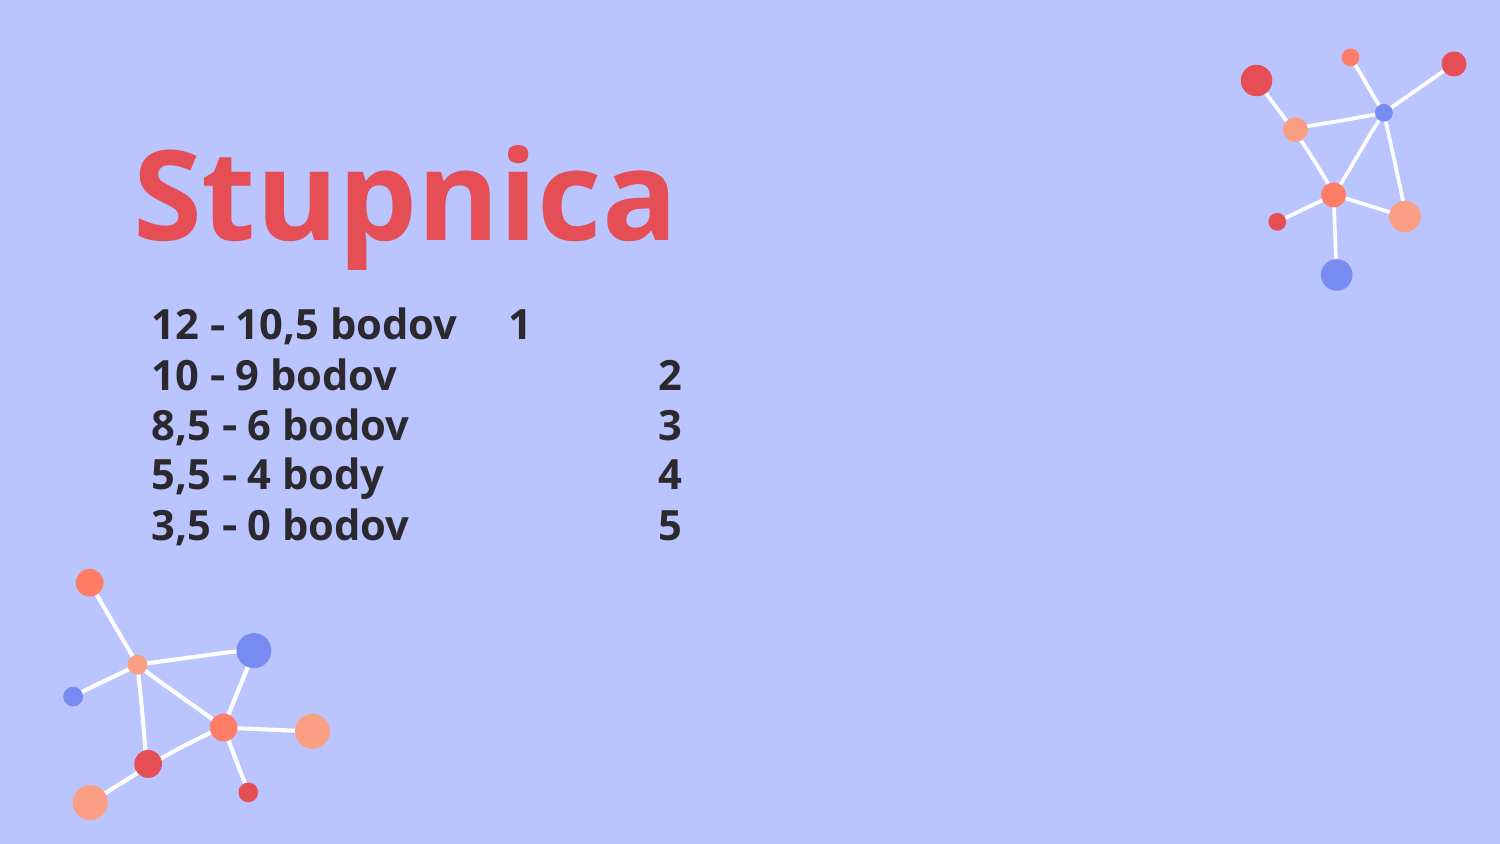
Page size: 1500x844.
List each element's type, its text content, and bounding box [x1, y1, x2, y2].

subtitle 12  10,5 bodov 1 10  9 bodov 2 8,5  6 bodov 3 5,5  4 body 4 3,5  0 bodov 5 [118, 295, 845, 551]
title Stupnica [118, 107, 976, 274]
